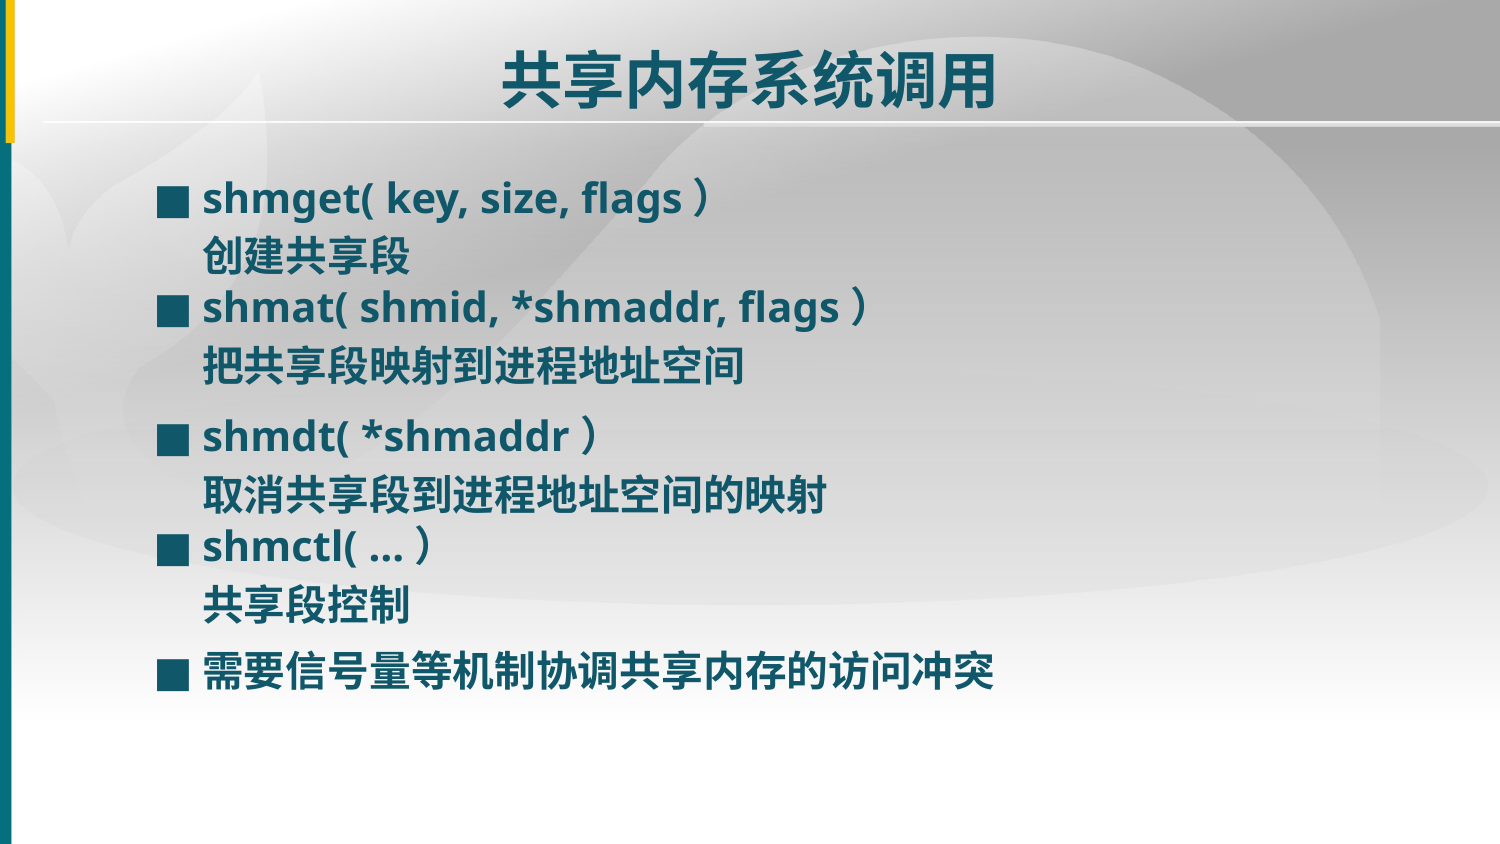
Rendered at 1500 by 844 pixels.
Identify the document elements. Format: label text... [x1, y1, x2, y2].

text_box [138, 273, 1102, 340]
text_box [138, 402, 1102, 517]
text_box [138, 512, 704, 579]
picture [0, 0, 1500, 844]
text_box 共享内存系统调用 [74, 33, 1425, 118]
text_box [138, 163, 985, 235]
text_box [138, 637, 1114, 730]
